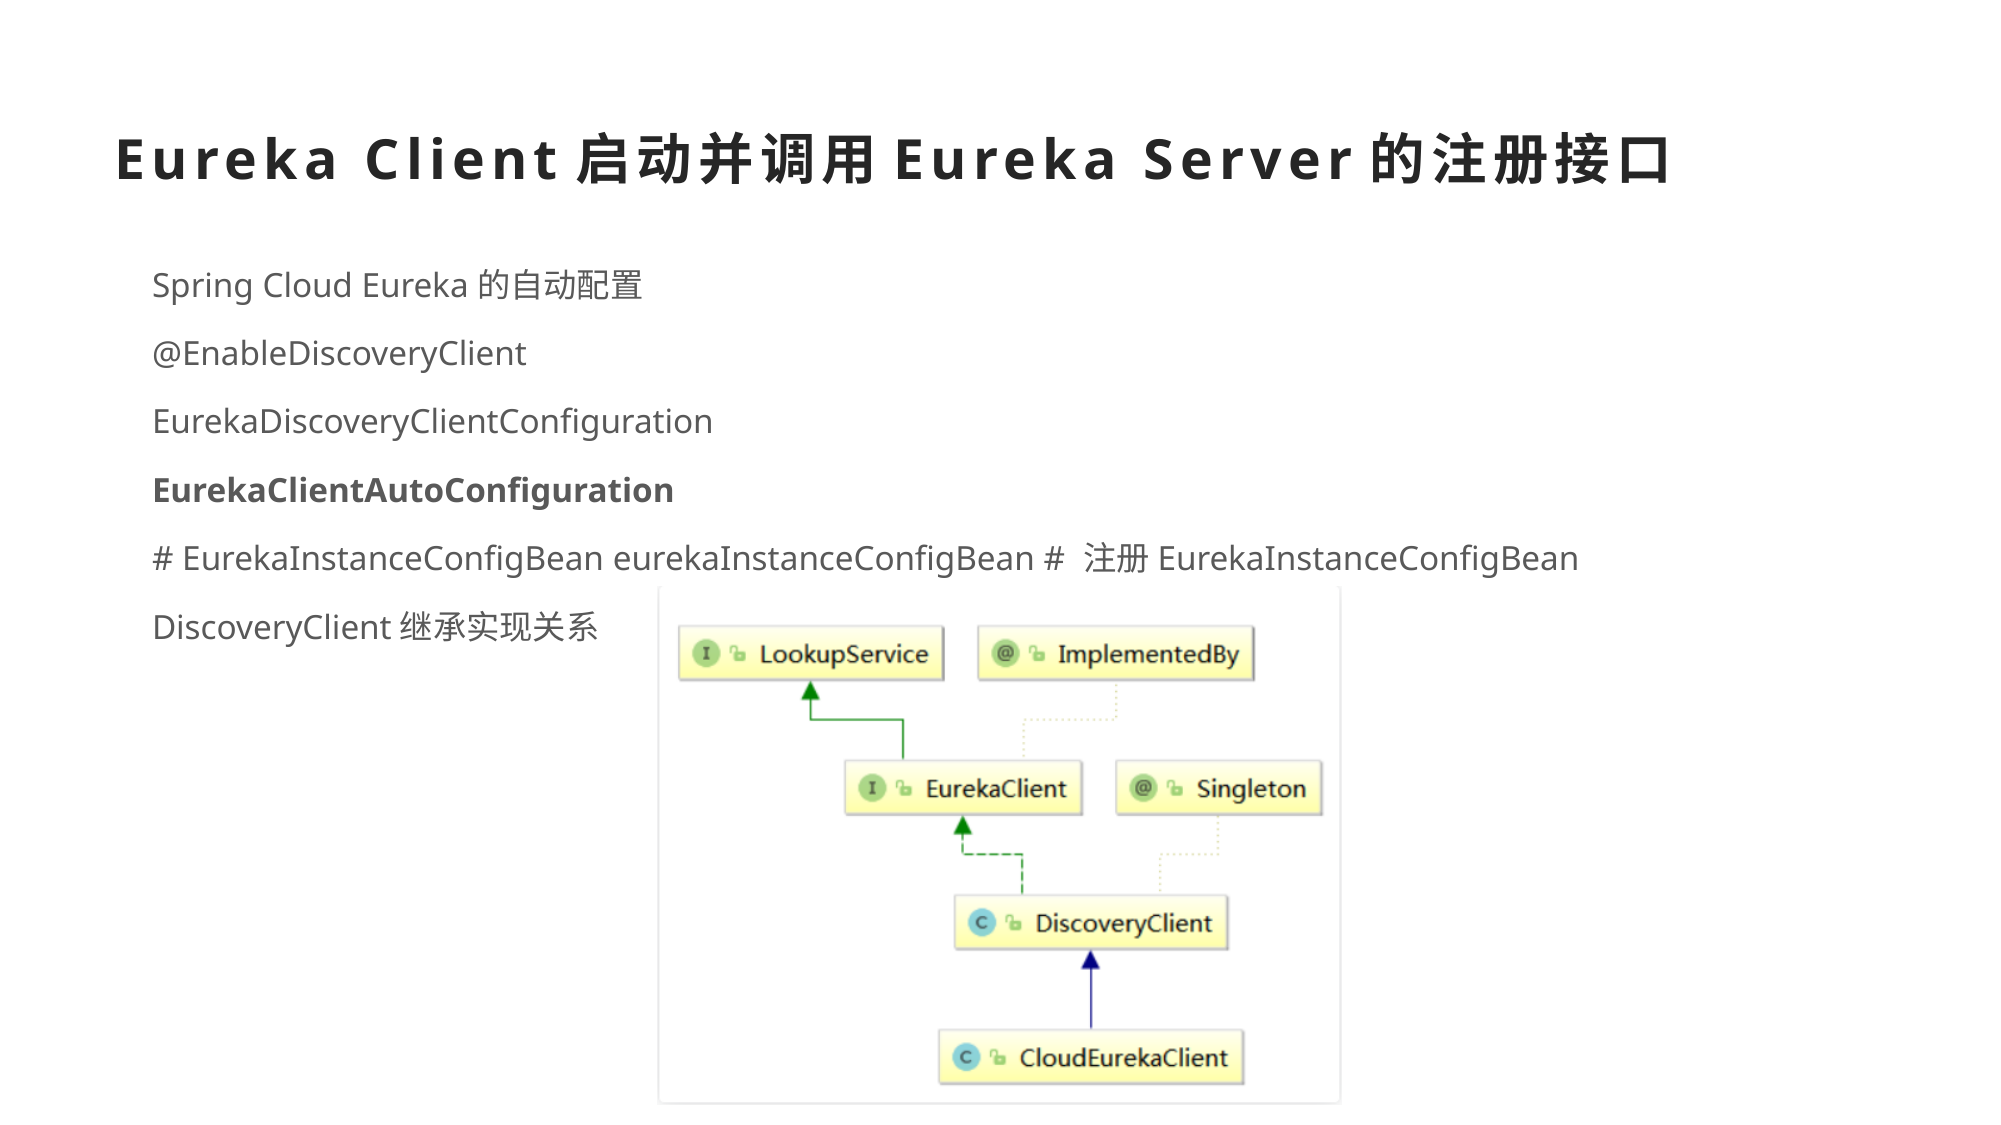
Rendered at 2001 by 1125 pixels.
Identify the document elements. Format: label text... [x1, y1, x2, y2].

text_box Eureka Client启动并调用Eureka Server的注册接口 [99, 99, 1900, 216]
text_box Spring Cloud Eureka的自动配置 @EnableDiscoveryClient EurekaDiscoveryClientConfiguration EurekaClientAutoConfiguration # EurekaInstanceConfigBean eurekaInstanceConfigBean # 注册EurekaInstanceConfigBean DiscoveryClient继承实现关系 [99, 244, 1900, 1026]
picture [657, 586, 1342, 1105]
